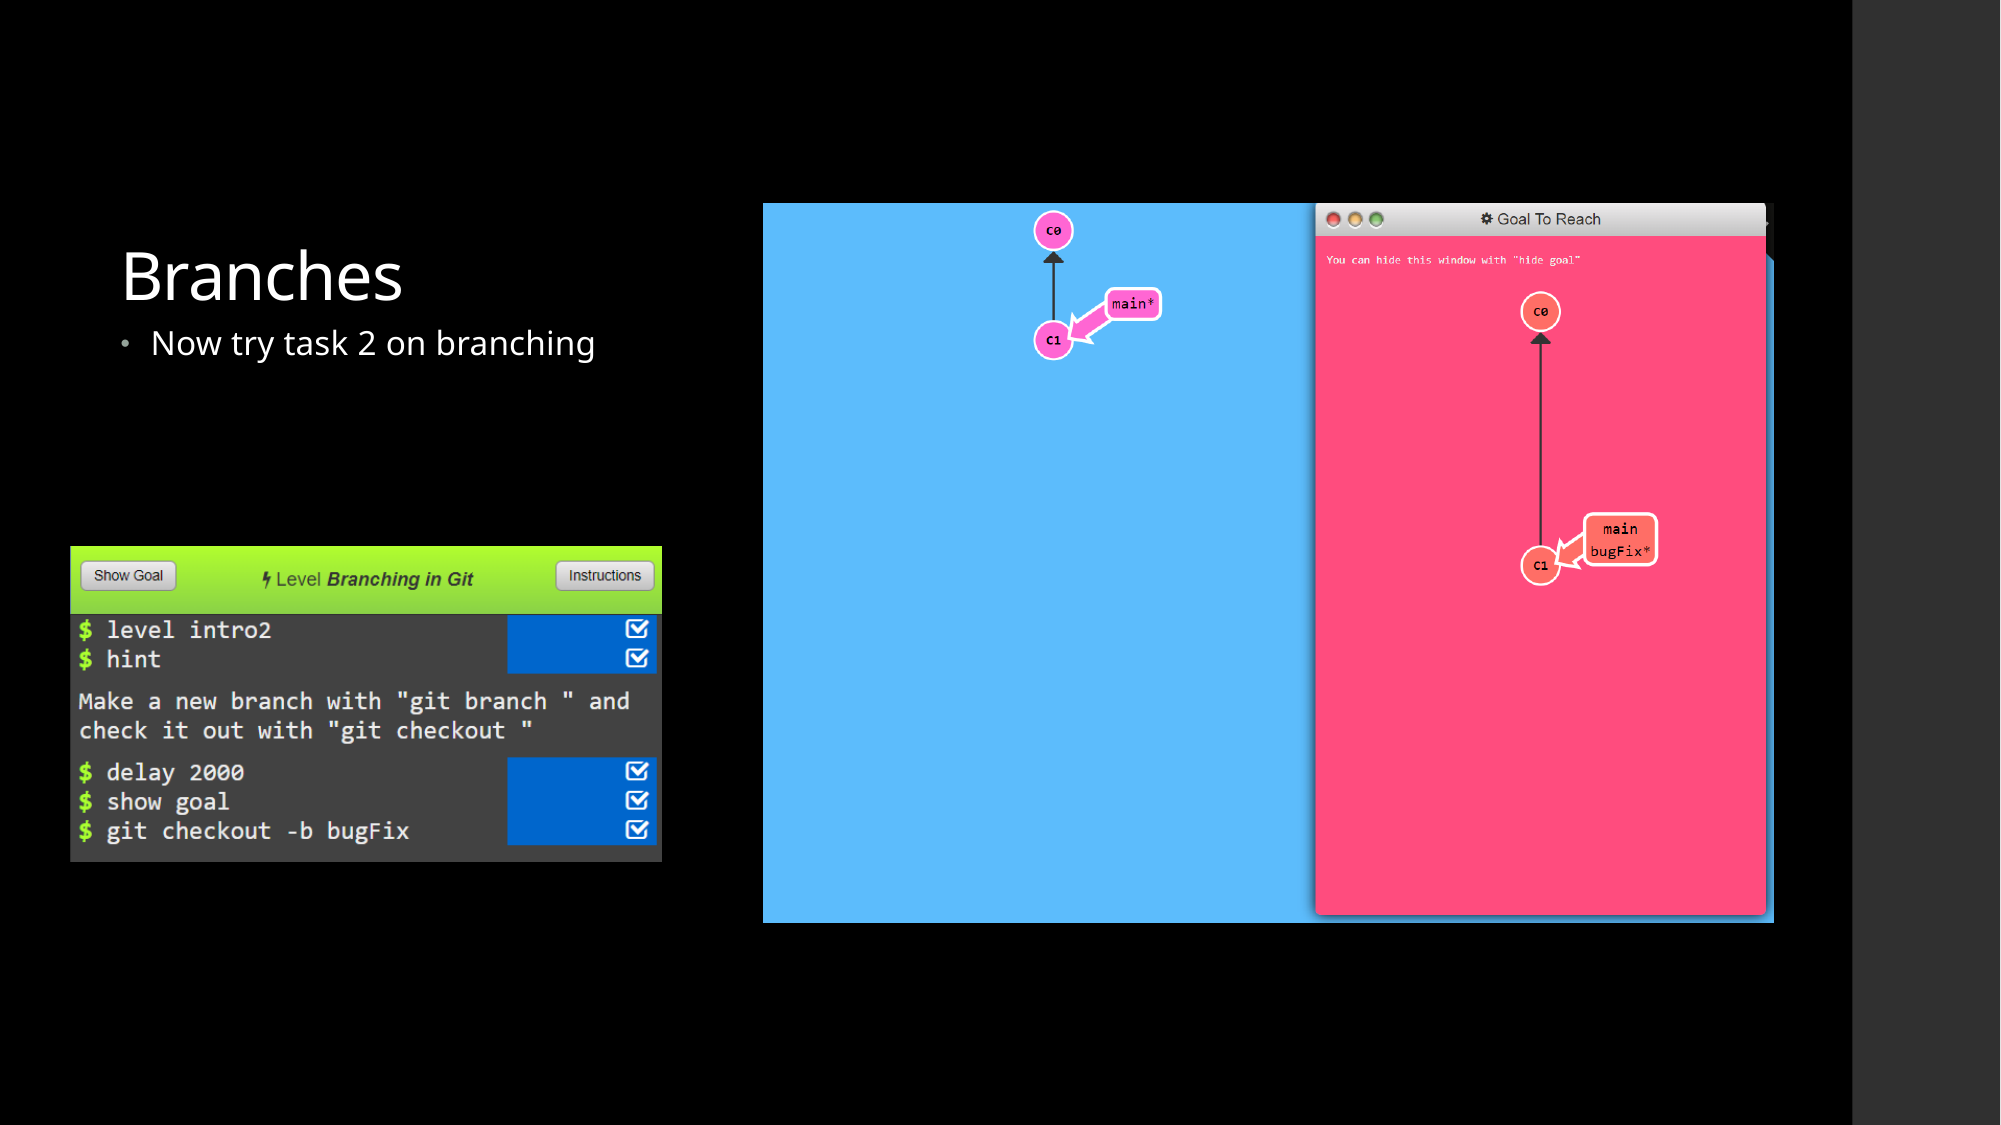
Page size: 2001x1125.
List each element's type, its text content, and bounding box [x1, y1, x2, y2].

picture [763, 203, 1774, 924]
picture [70, 546, 662, 862]
title Branches [105, 104, 711, 317]
list Now try task 2 on branching [105, 317, 711, 1014]
